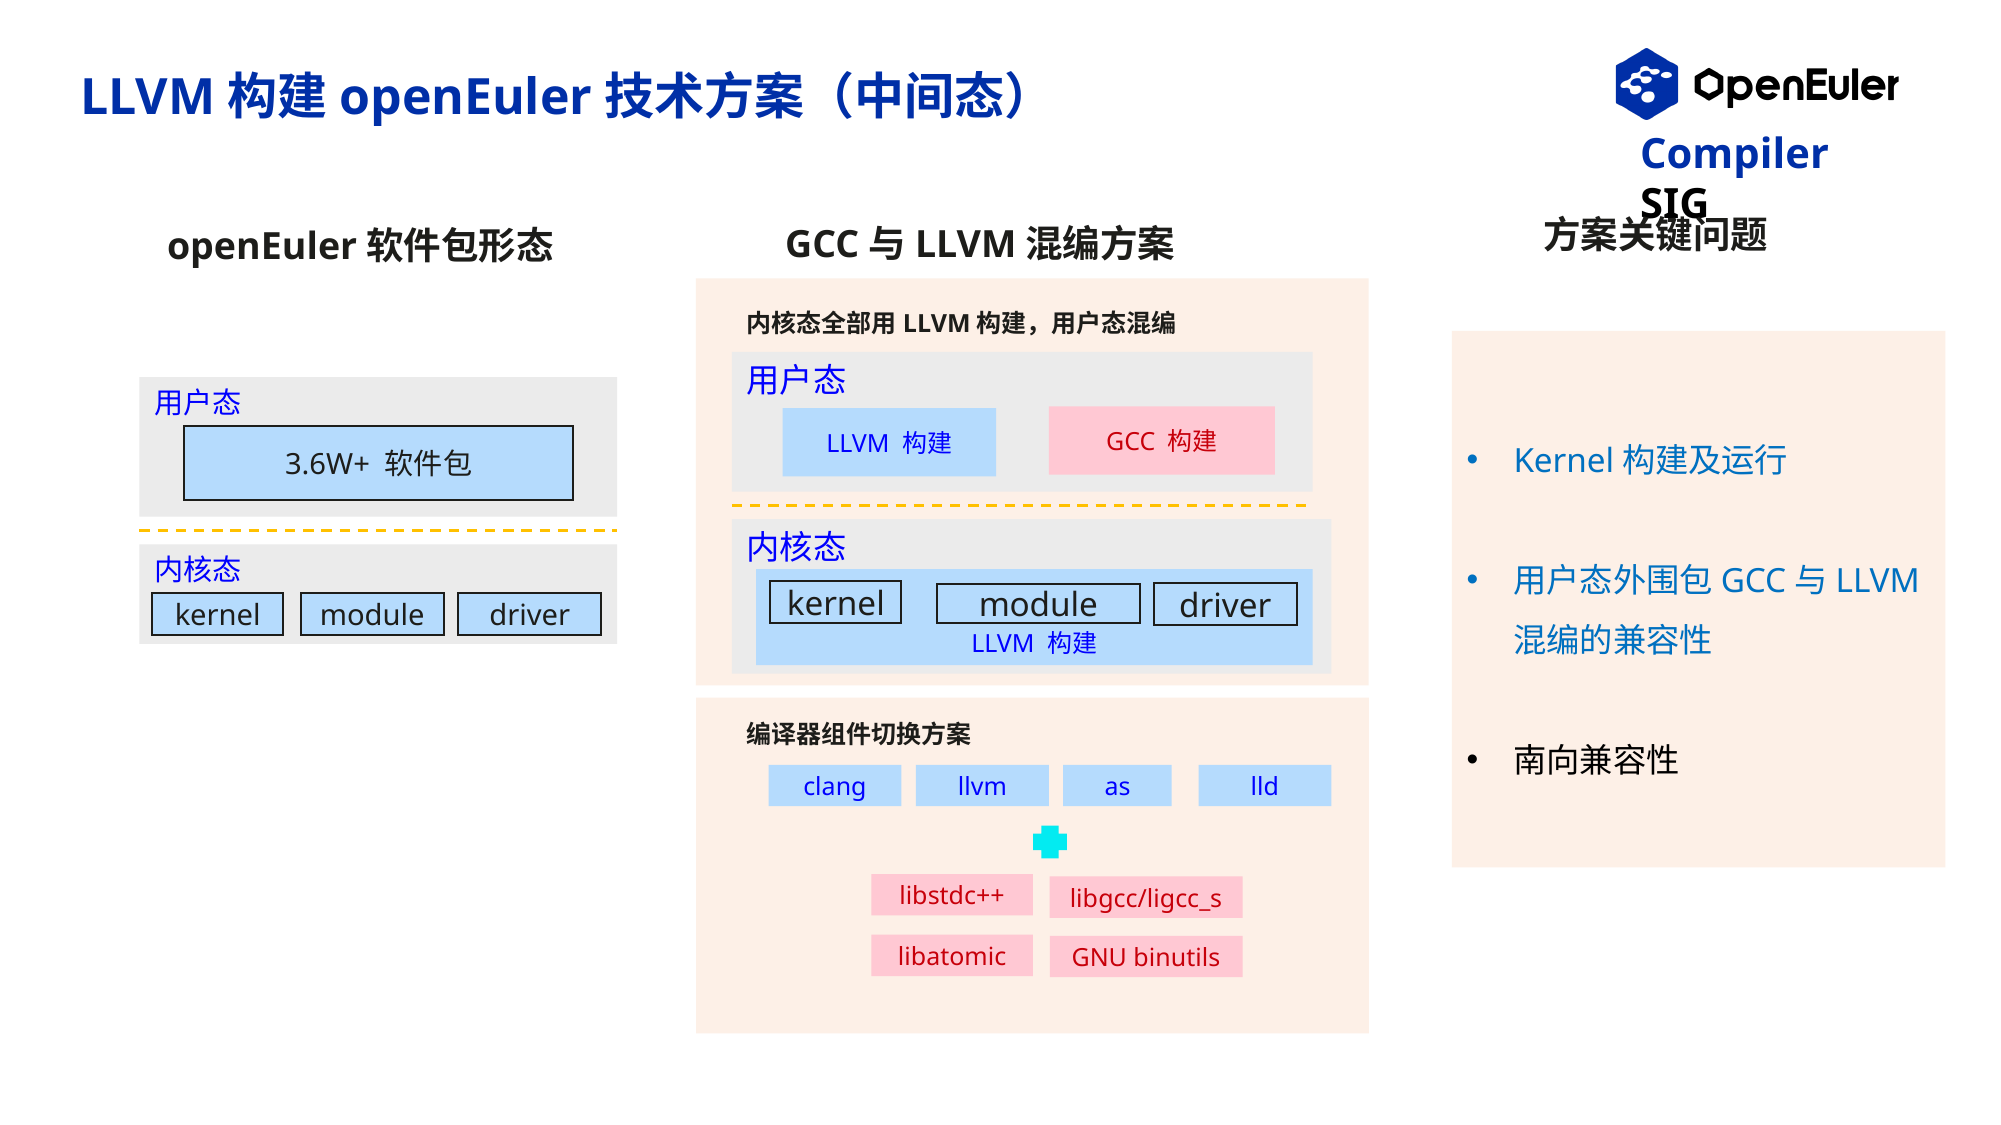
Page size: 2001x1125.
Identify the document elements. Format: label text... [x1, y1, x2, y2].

text_box libstdc++ [871, 874, 1033, 916]
text_box 编译器组件切换方案 [731, 695, 1226, 756]
text_box 内核态全部用LLVM构建，用户态混编 [732, 285, 1226, 346]
text_box openEuler软件包形态 [152, 192, 646, 275]
text_box [1033, 825, 1067, 859]
text_box GCC 构建 [1048, 406, 1275, 475]
text_box lld [1198, 764, 1332, 807]
text_box GNU binutils [1049, 935, 1243, 978]
text_box driver [1153, 583, 1297, 625]
title LLVM构建openEuler技术方案（中间态） [63, 63, 1571, 134]
text_box module [300, 593, 444, 635]
text_box 方案关键问题 [1528, 181, 2000, 264]
text_box [695, 278, 1369, 686]
text_box GCC与LLVM混编方案 [770, 190, 1264, 273]
text_box 用户态 [139, 377, 618, 517]
text_box LLVM 构建 [782, 408, 997, 477]
text_box LLVM 构建 [756, 569, 1313, 666]
text_box libatomic [871, 934, 1033, 977]
text_box libgcc/ligcc_s [1049, 876, 1243, 918]
text_box driver [458, 593, 602, 635]
text_box [696, 697, 1369, 1034]
text_box 用户态 [731, 351, 1313, 492]
text_box 内核态 [731, 519, 1332, 674]
text_box as [1063, 764, 1172, 807]
text_box module [937, 583, 1140, 623]
text_box clang [768, 764, 902, 807]
text_box 内核态 [139, 544, 618, 644]
text_box 3.6W+ 软件包 [184, 426, 574, 500]
text_box llvm [915, 764, 1049, 807]
text_box Kernel构建及运行 用户态外围包GCC与LLVM混编的兼容性 南向兼容性 [1451, 330, 1946, 868]
text_box kernel [152, 593, 284, 635]
text_box kernel [770, 581, 902, 623]
